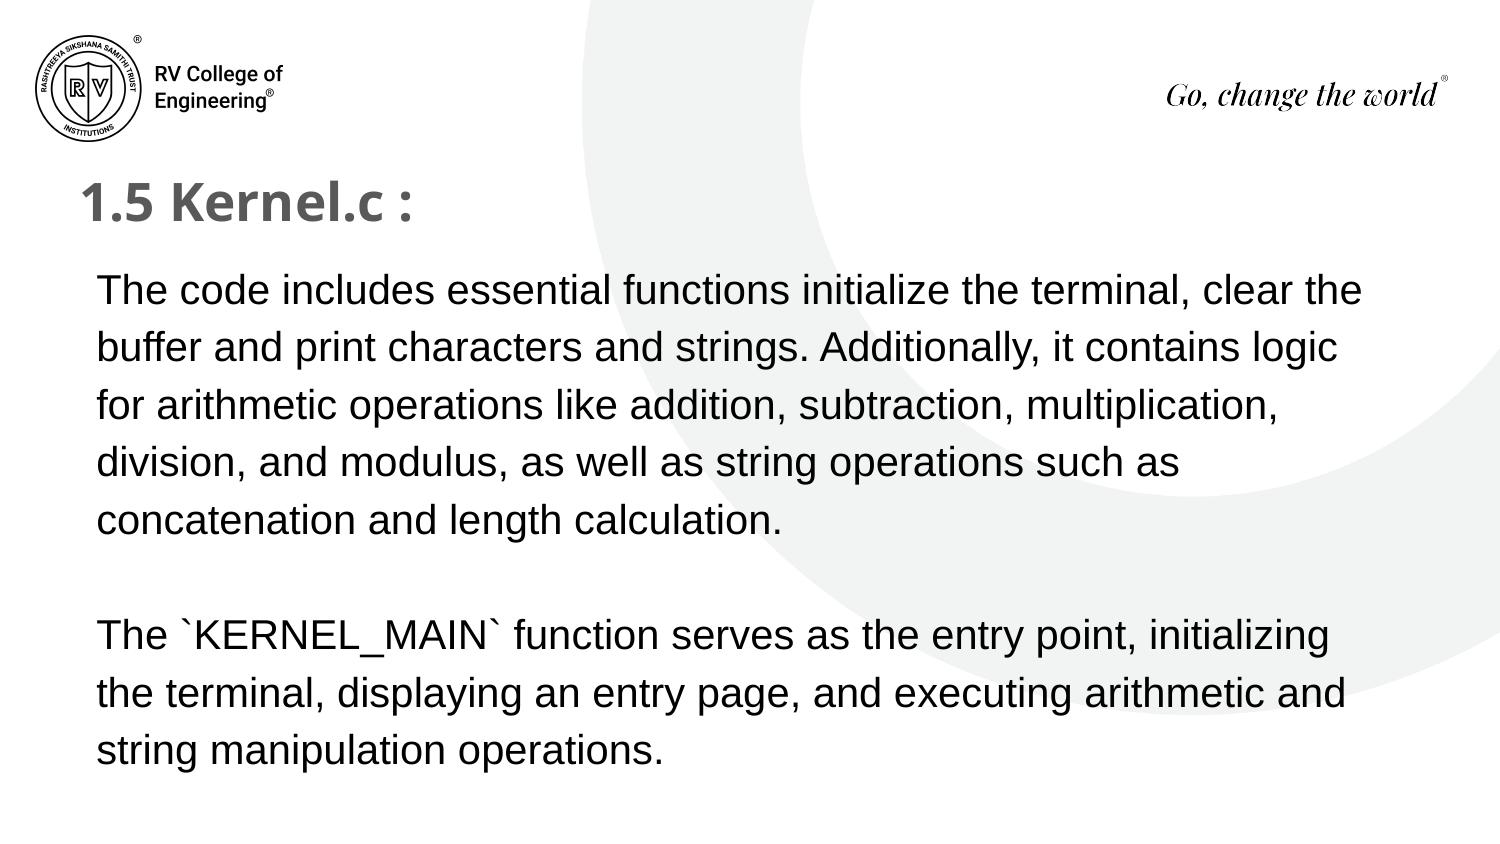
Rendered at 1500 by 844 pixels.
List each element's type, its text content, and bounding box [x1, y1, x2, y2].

picture [0, 0, 1500, 844]
title 1.5 Kernel.c : [64, 153, 1462, 248]
list The code includes essential functions initialize the terminal, clear the buffer and print characters and strings. Additionally, it contains logic for arithmetic operations like addition, subtraction, multiplication, division, and modulus, as well as string operations such as concatenation and length calculation. The `KERNEL_MAIN` function serves as the entry point, initializing the terminal, displaying an entry page, and executing arithmetic and string manipulation operations. [81, 239, 1390, 801]
